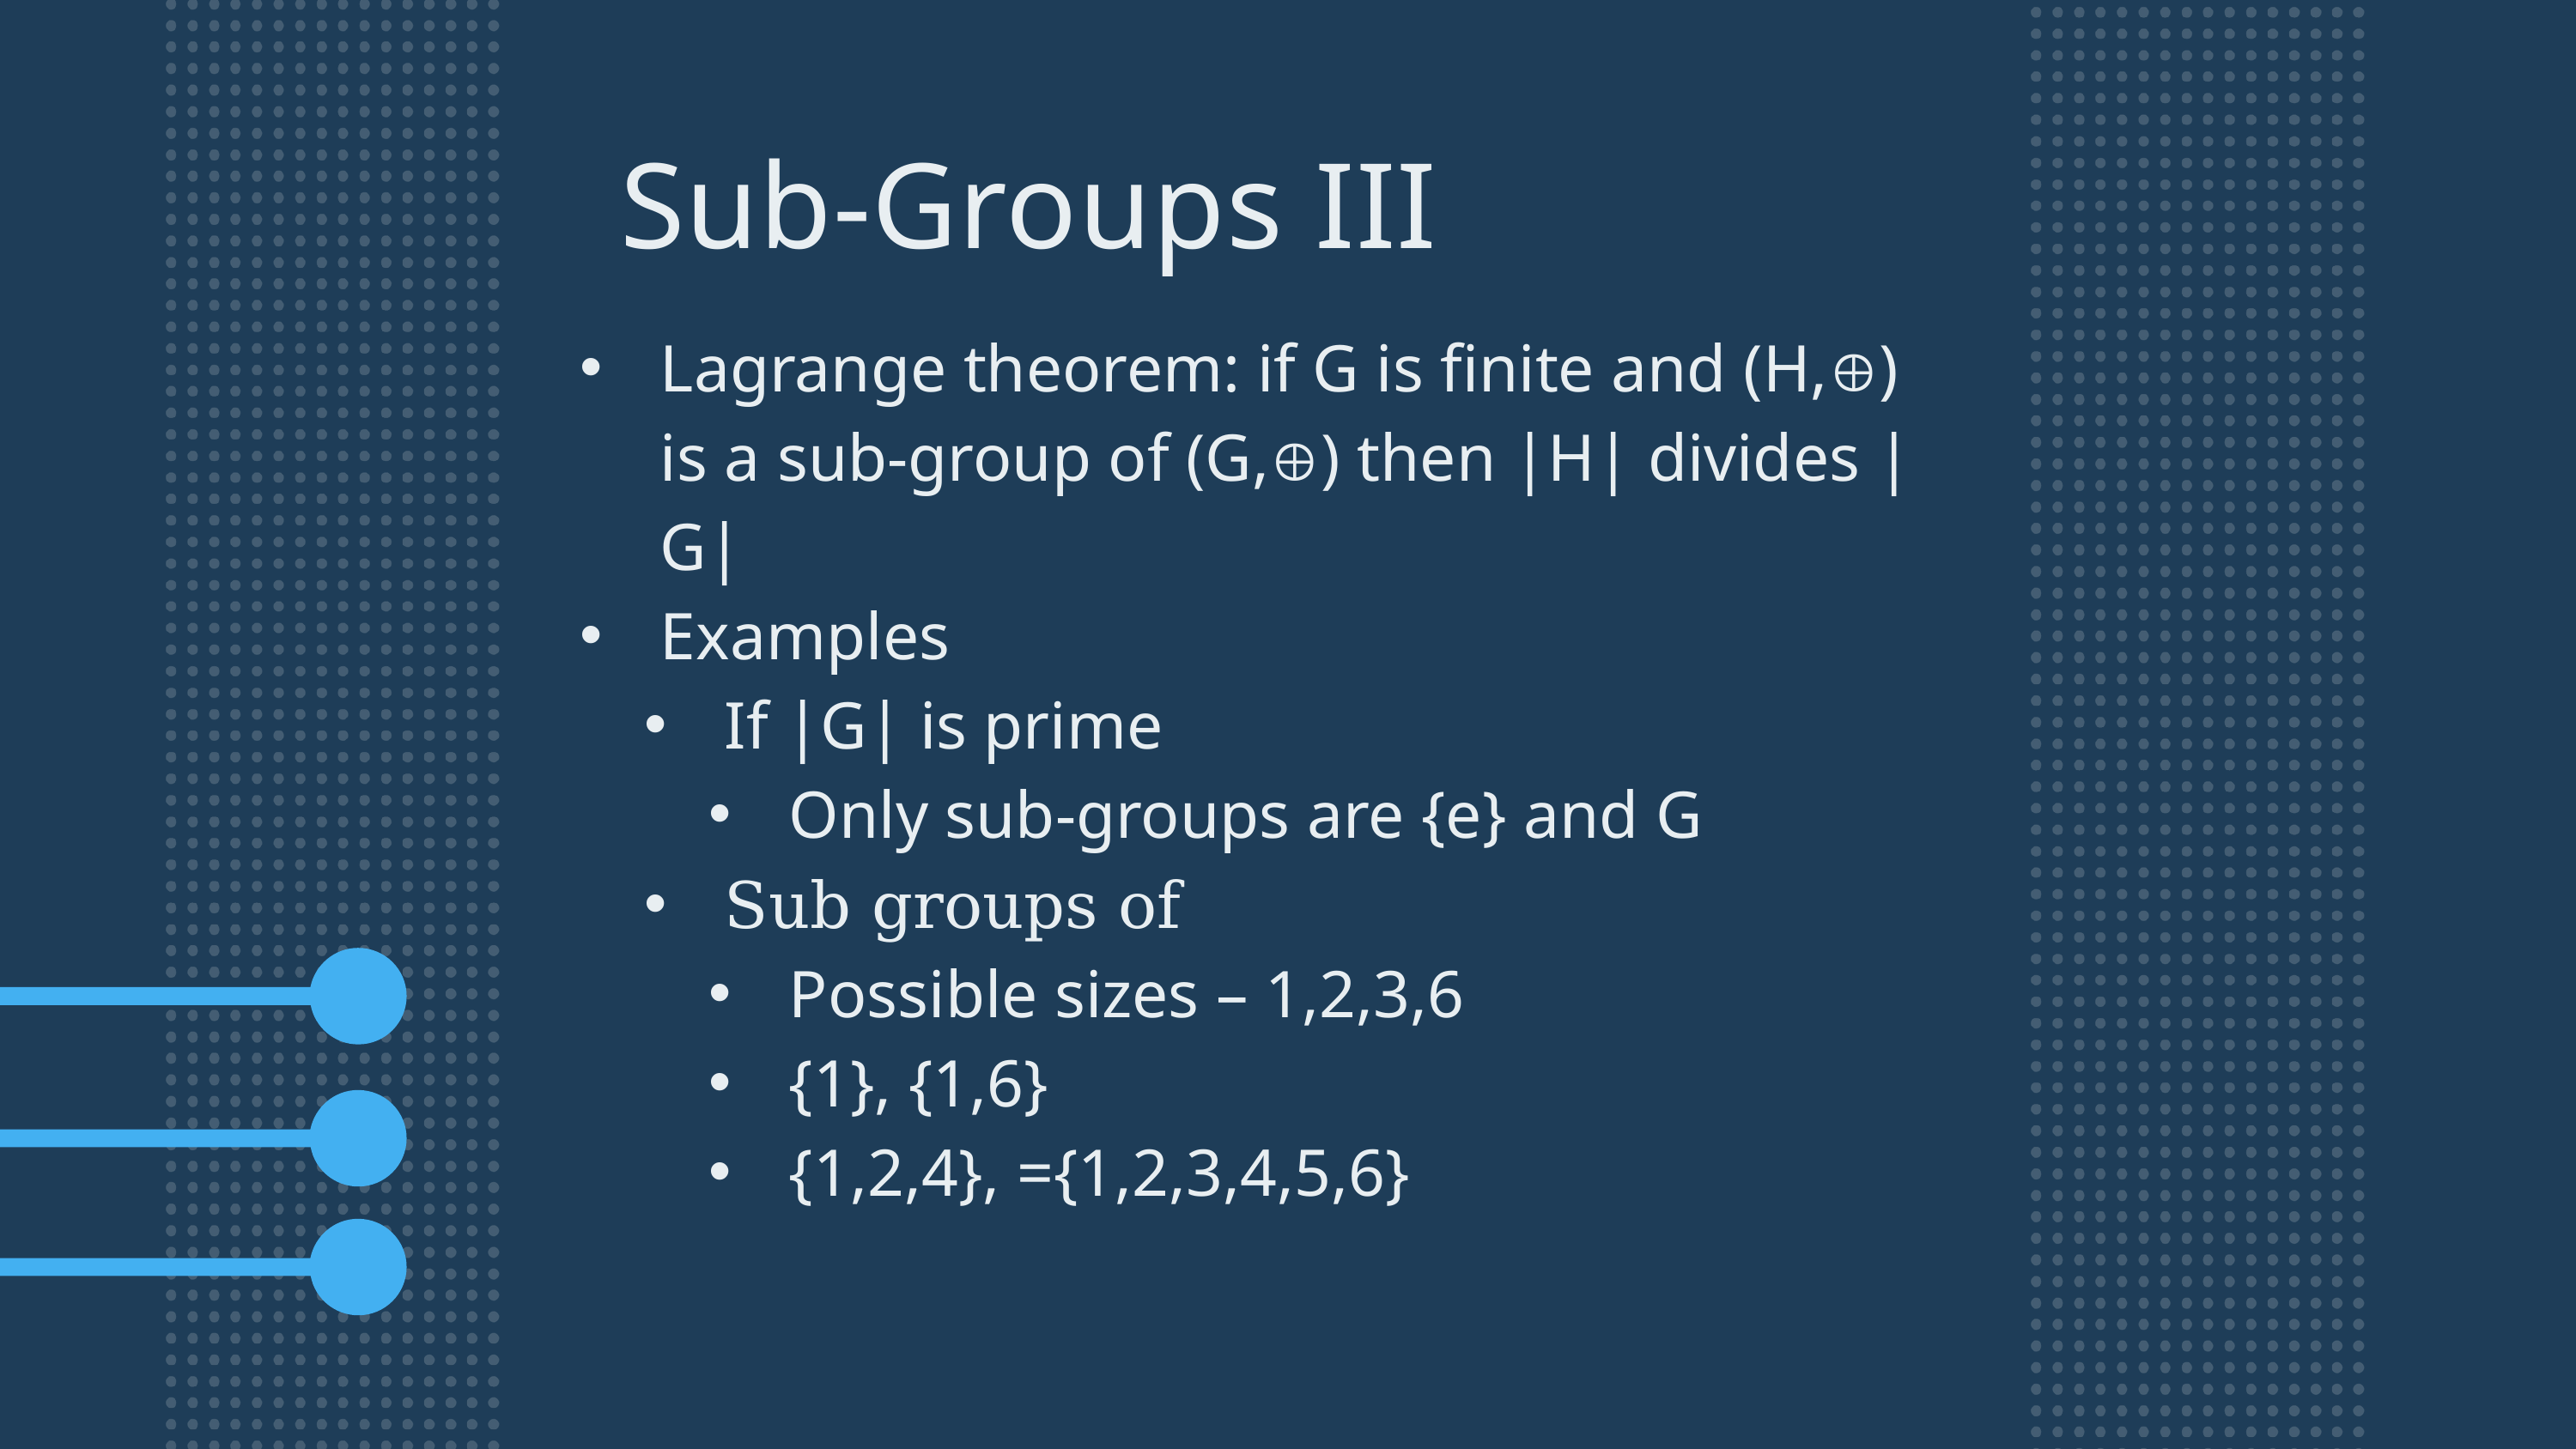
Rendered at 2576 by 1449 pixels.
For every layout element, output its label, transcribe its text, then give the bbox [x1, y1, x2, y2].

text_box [0, 936, 407, 1057]
text_box Sub-Groups III [620, 123, 2021, 272]
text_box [0, 1207, 407, 1328]
picture [161, 0, 507, 1449]
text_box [0, 1078, 407, 1199]
picture [2025, 0, 2372, 1449]
